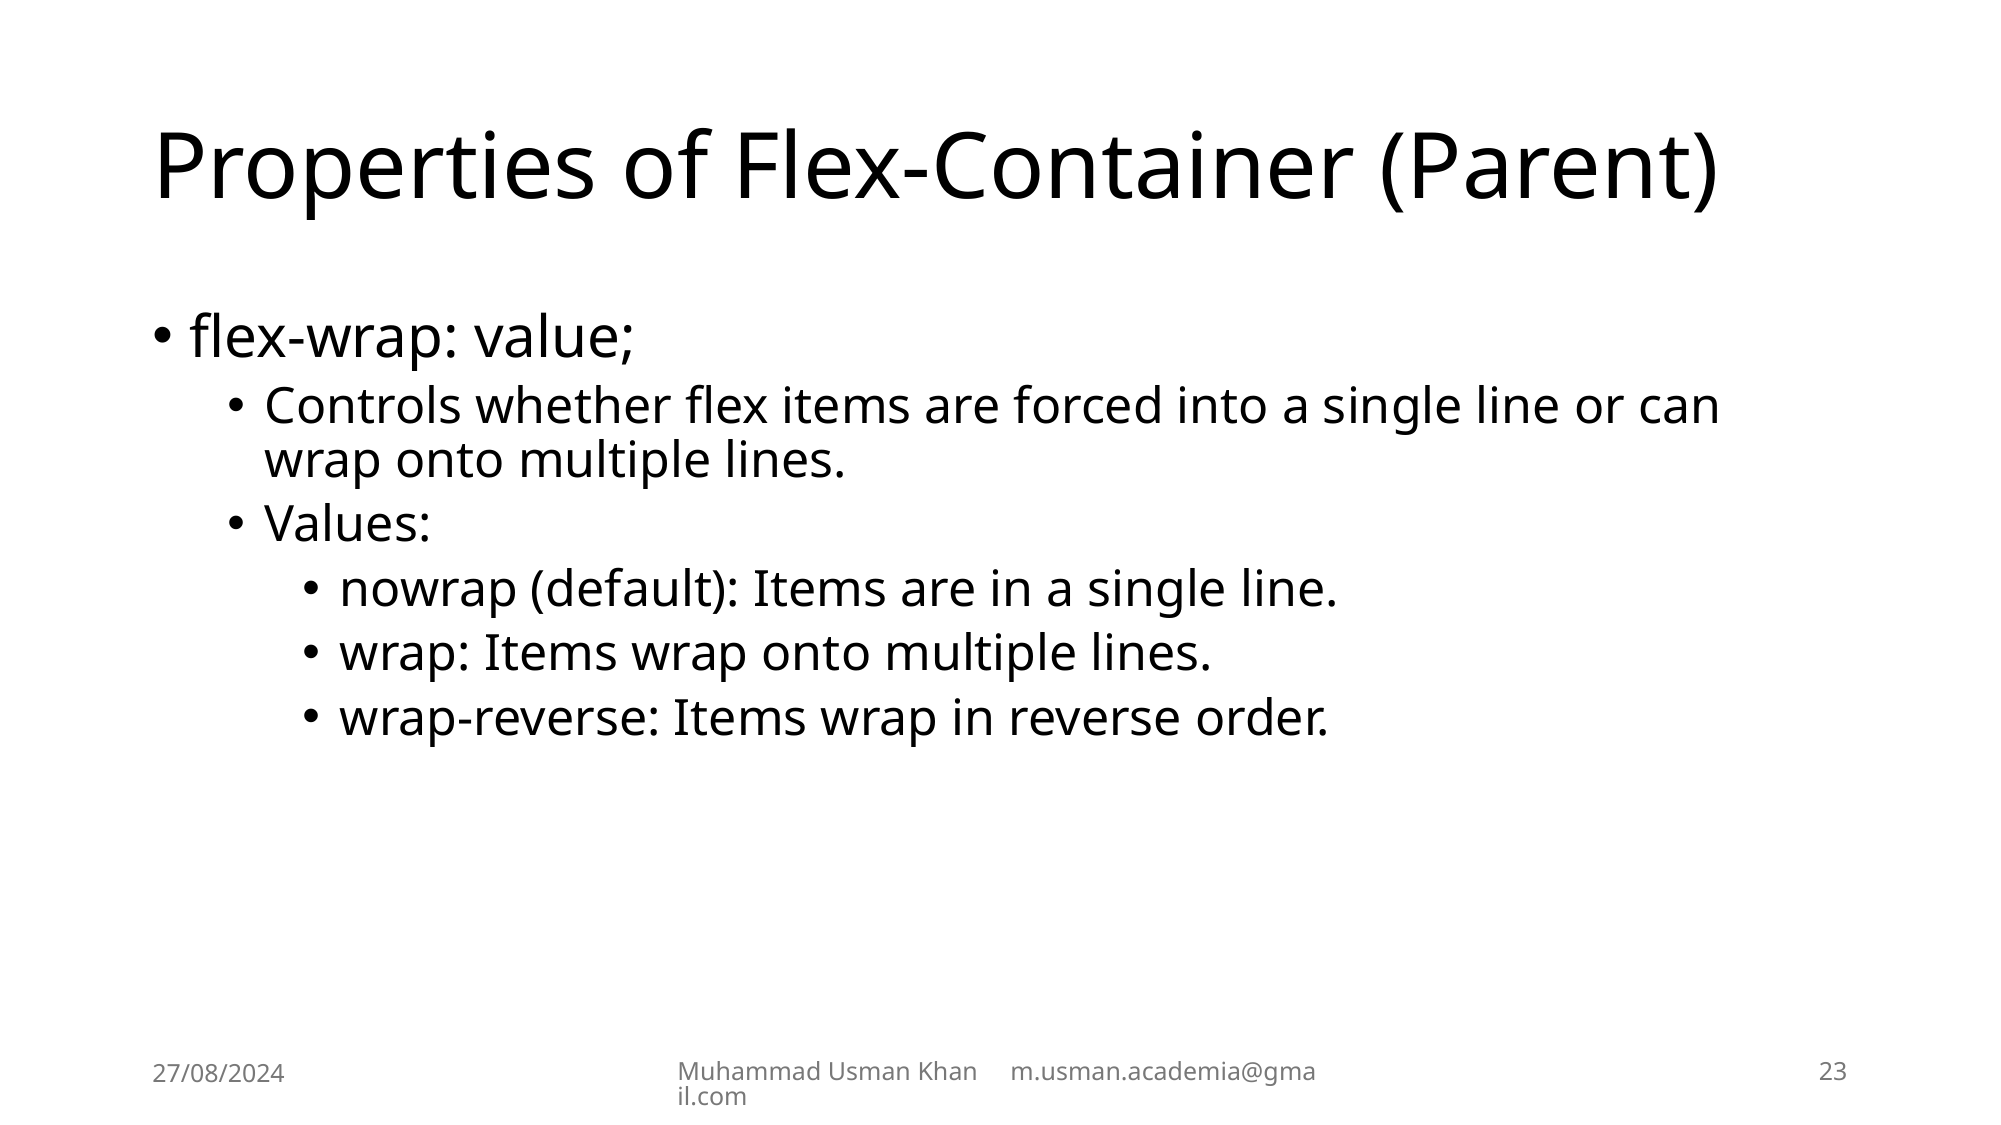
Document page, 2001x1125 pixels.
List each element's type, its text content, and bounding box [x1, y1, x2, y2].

list flex-wrap: value; Controls whether flex items are forced into a single line or can wrap onto multiple lines. Values: nowrap (default): Items are in a single line. wrap: Items wrap onto multiple lines. wrap-reverse: Items wrap in reverse order. [137, 299, 1863, 1014]
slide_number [137, 1042, 588, 1103]
slide_number 23 [1412, 1042, 1863, 1103]
footer Muhammad Usman Khan m.usman.academia@gmail.com [662, 1042, 1338, 1103]
title Properties of Flex-Container (Parent) [137, 59, 1863, 278]
